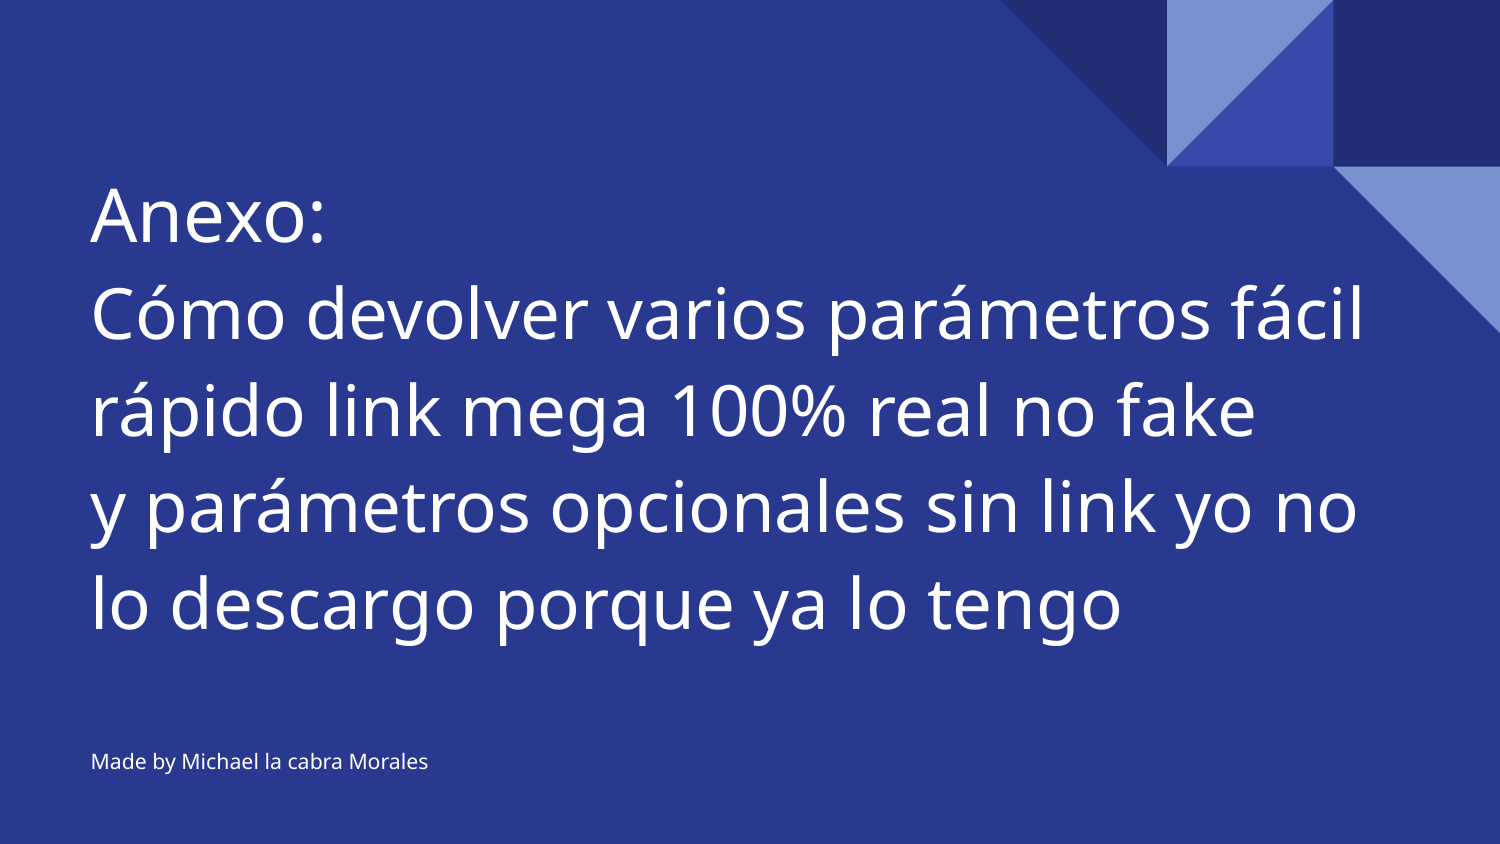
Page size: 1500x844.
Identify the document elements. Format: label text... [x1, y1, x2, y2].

title Anexo: Cómo devolver varios parámetros fácil rápido link mega 100% real no fake y parámetros opcionales sin link yo no lo descargo porque ya lo tengo Made by Michael la cabra Morales [75, 139, 1425, 791]
